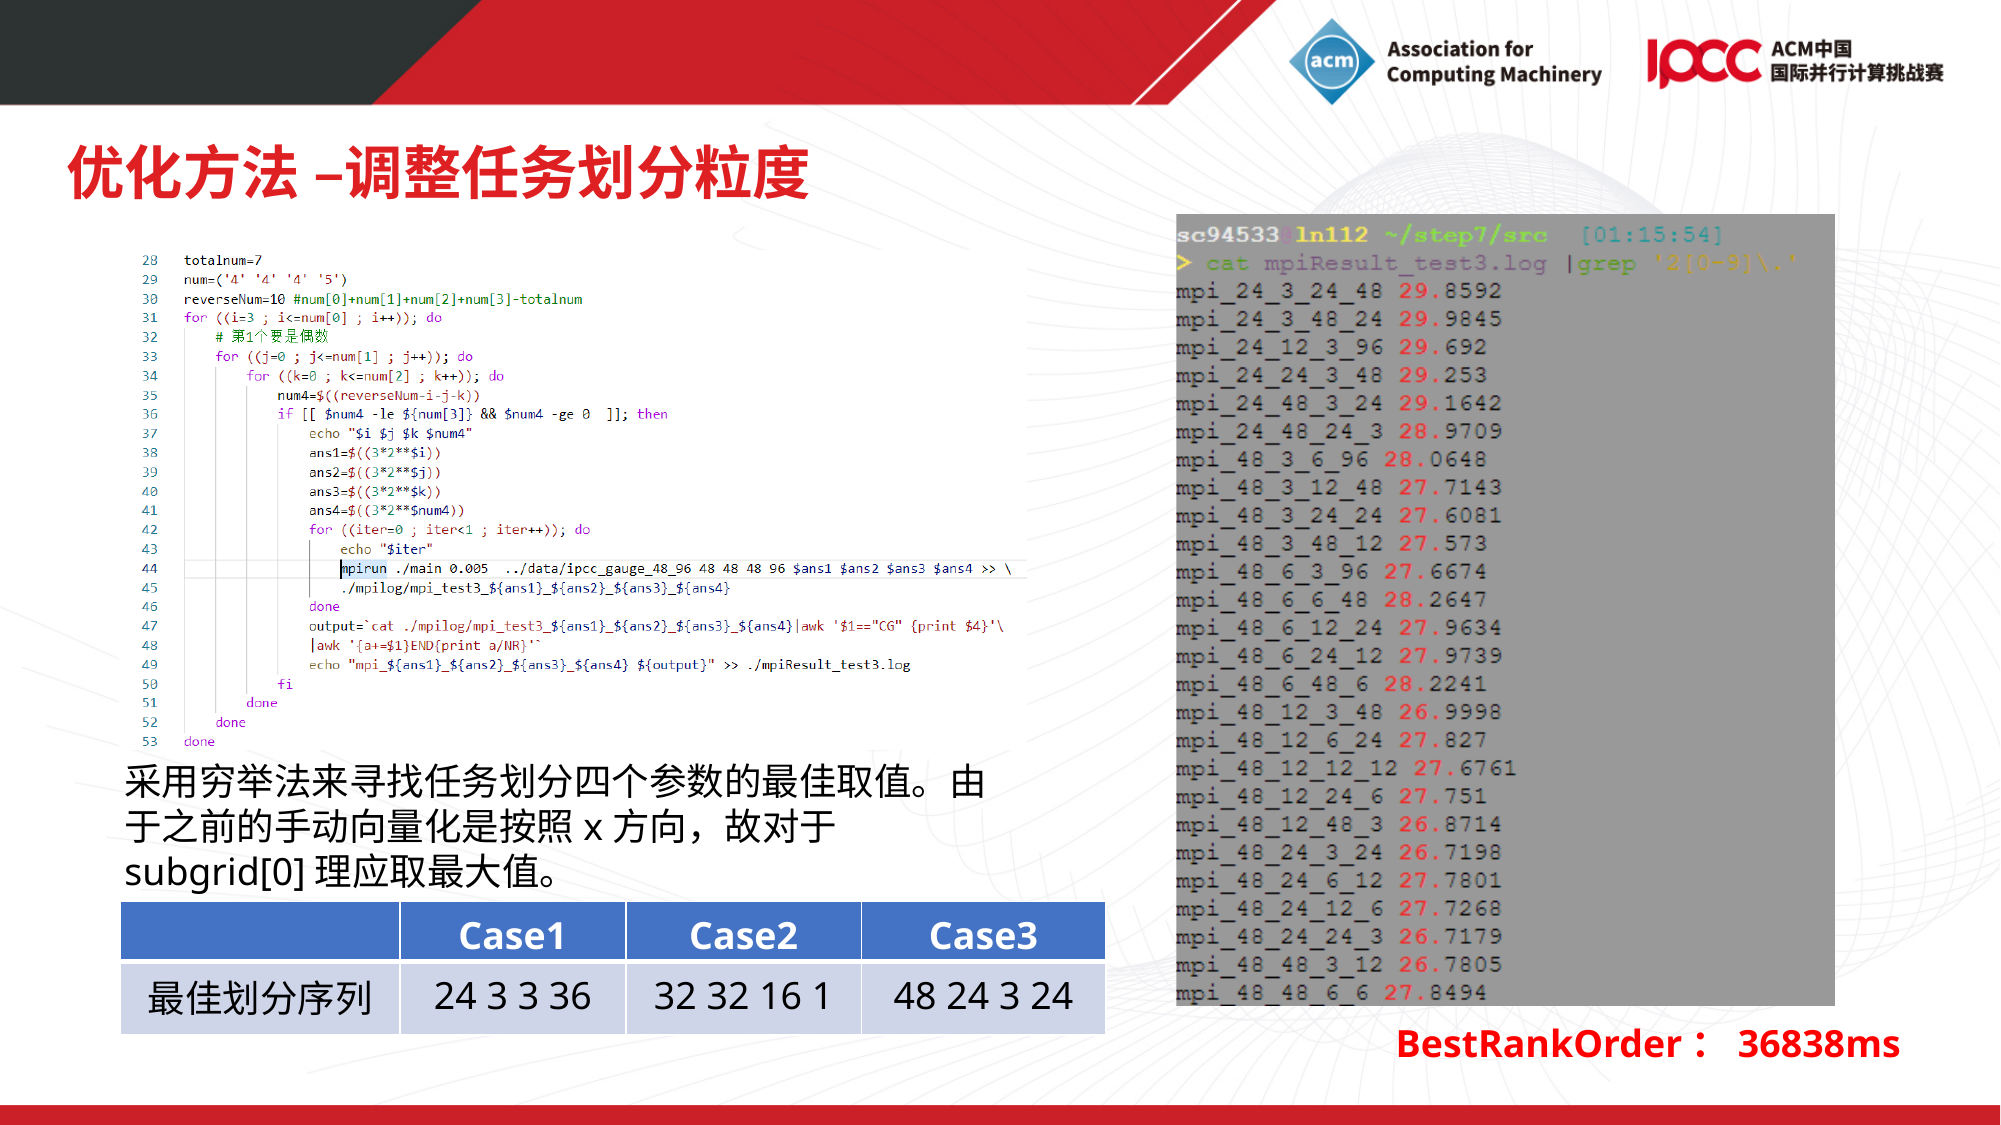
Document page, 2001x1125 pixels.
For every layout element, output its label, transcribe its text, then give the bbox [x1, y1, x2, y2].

table_header Case2 [627, 902, 861, 959]
table_cell 48 24 3 24 [862, 964, 1105, 1034]
text_box 采用穷举法来寻找任务划分四个参数的最佳取值。由于之前的手动向量化是按照x方向，故对于subgrid[0]理应取最大值。 [109, 750, 1017, 900]
text_box BestRankOrder：36838ms [1380, 968, 1925, 1073]
table_header Case3 [862, 902, 1105, 959]
text_box 优化方法 –调整任务划分粒度 [52, 128, 892, 214]
table_cell 24 3 3 36 [401, 964, 625, 1034]
table_header [121, 902, 399, 959]
table_cell 最佳划分序列 [121, 964, 399, 1034]
table_header Case1 [401, 902, 625, 959]
picture [0, 0, 2001, 1125]
table_cell 32 32 16 1 [627, 964, 861, 1034]
